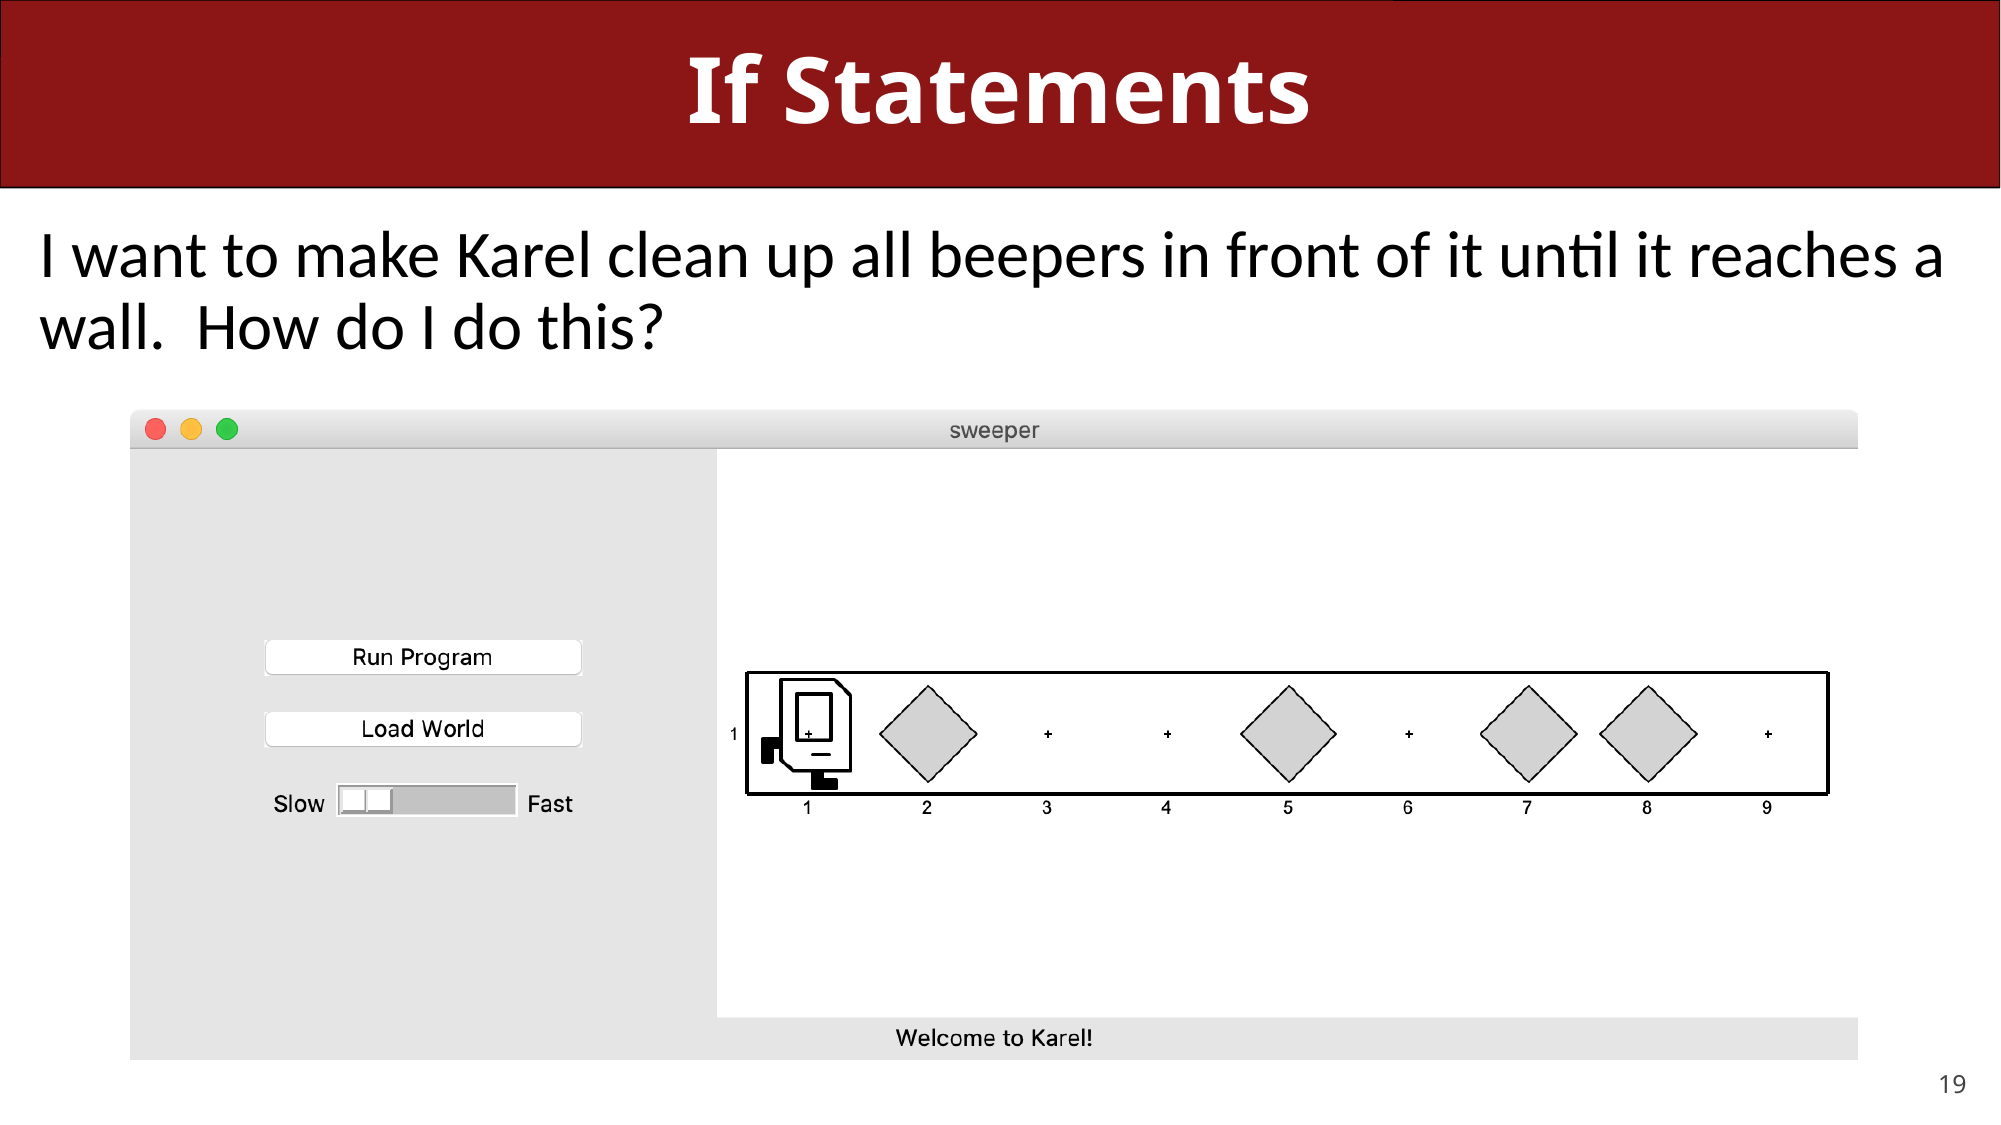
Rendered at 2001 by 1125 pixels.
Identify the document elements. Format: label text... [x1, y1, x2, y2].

list I want to make Karel clean up all beepers in front of it until it reaches a wall. How do I do this? [24, 212, 1963, 1063]
picture [130, 409, 1858, 1060]
title If Statements [75, 0, 1925, 188]
